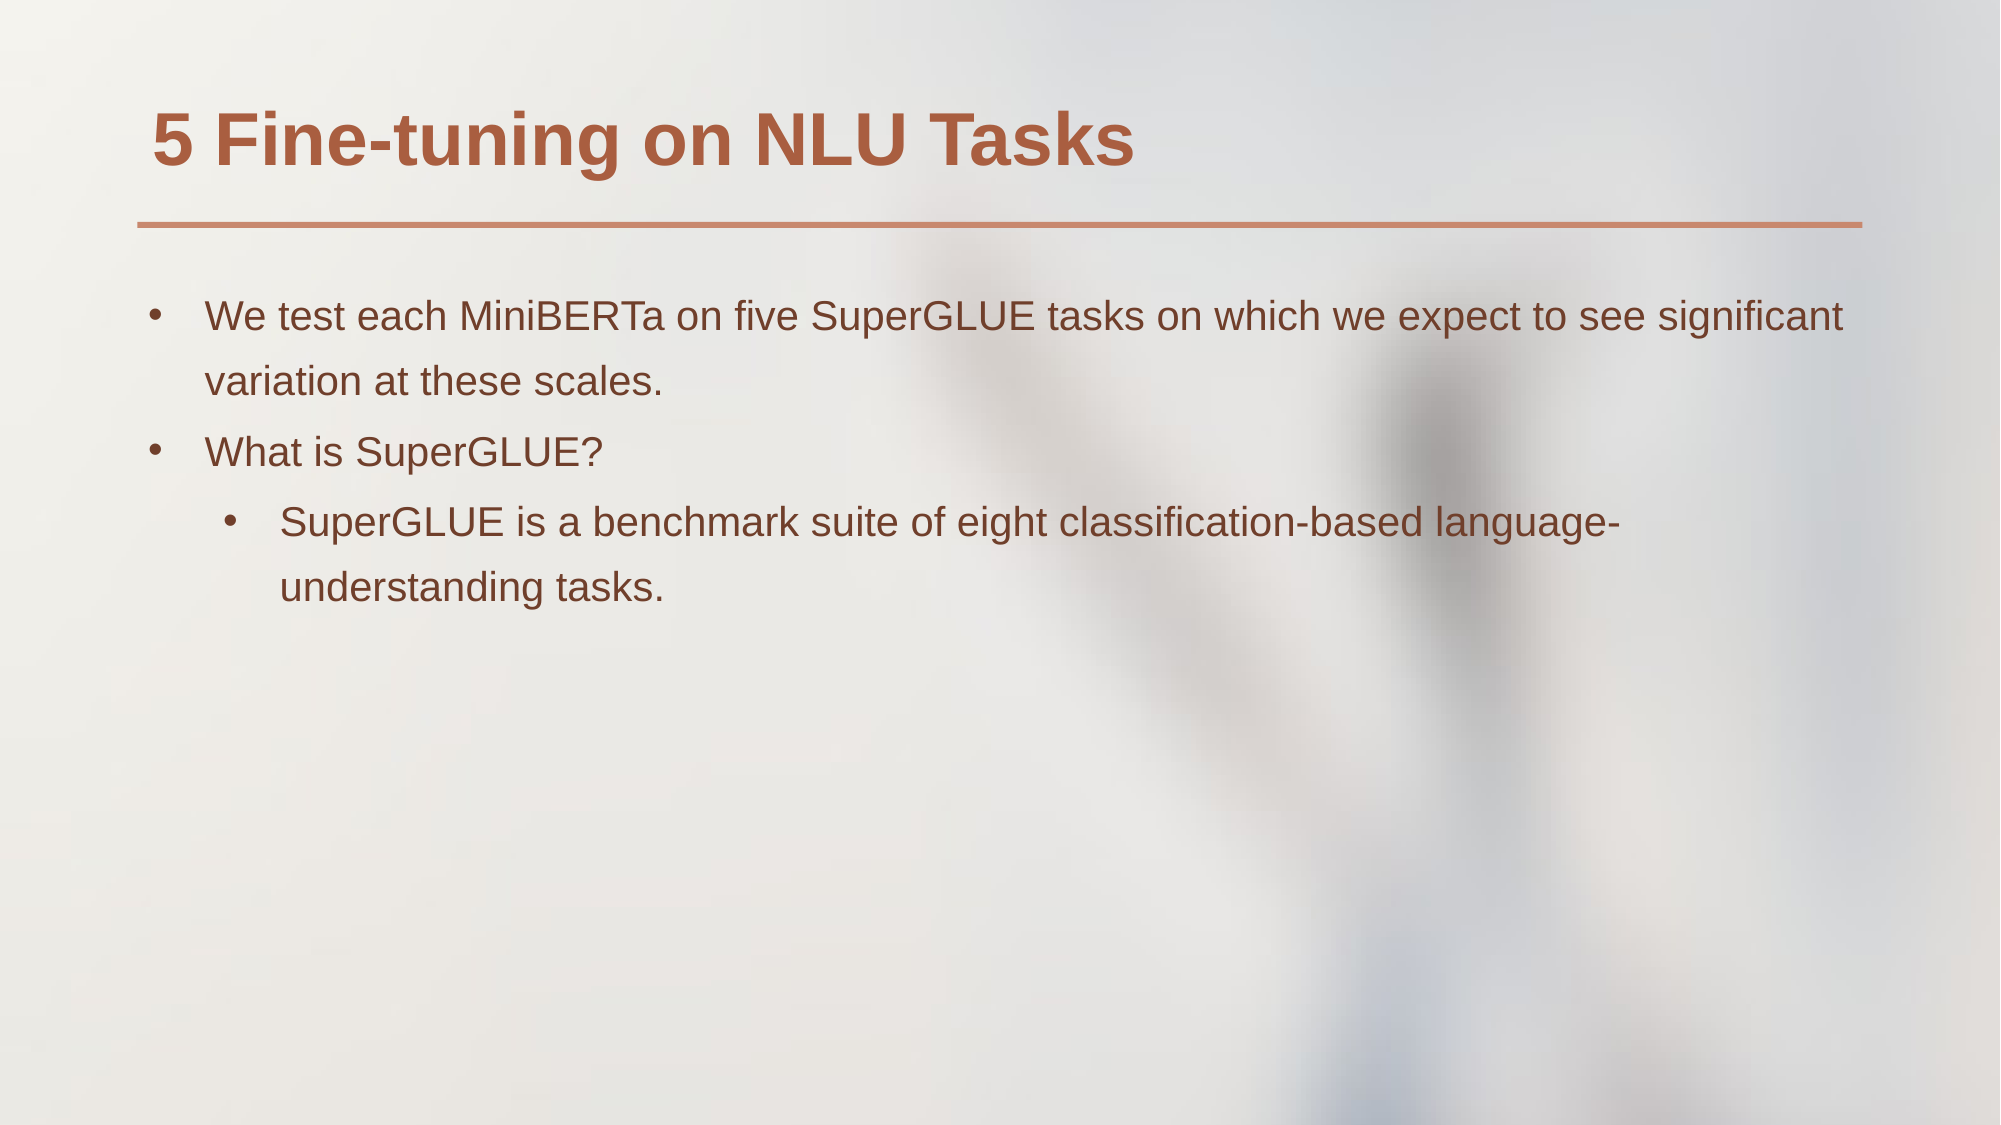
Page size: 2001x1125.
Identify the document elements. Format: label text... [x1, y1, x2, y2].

text_box 5 Fine-tuning on NLU Tasks [137, 59, 1863, 221]
text_box We test each MiniBERTa on five SuperGLUE tasks on which we expect to see significant variation at these scales. What is SuperGLUE? SuperGLUE is a benchmark suite of eight classification-based language-understanding tasks. [137, 273, 1863, 1024]
picture [0, 0, 2000, 1125]
text_box 0.1 [136, 221, 1863, 229]
